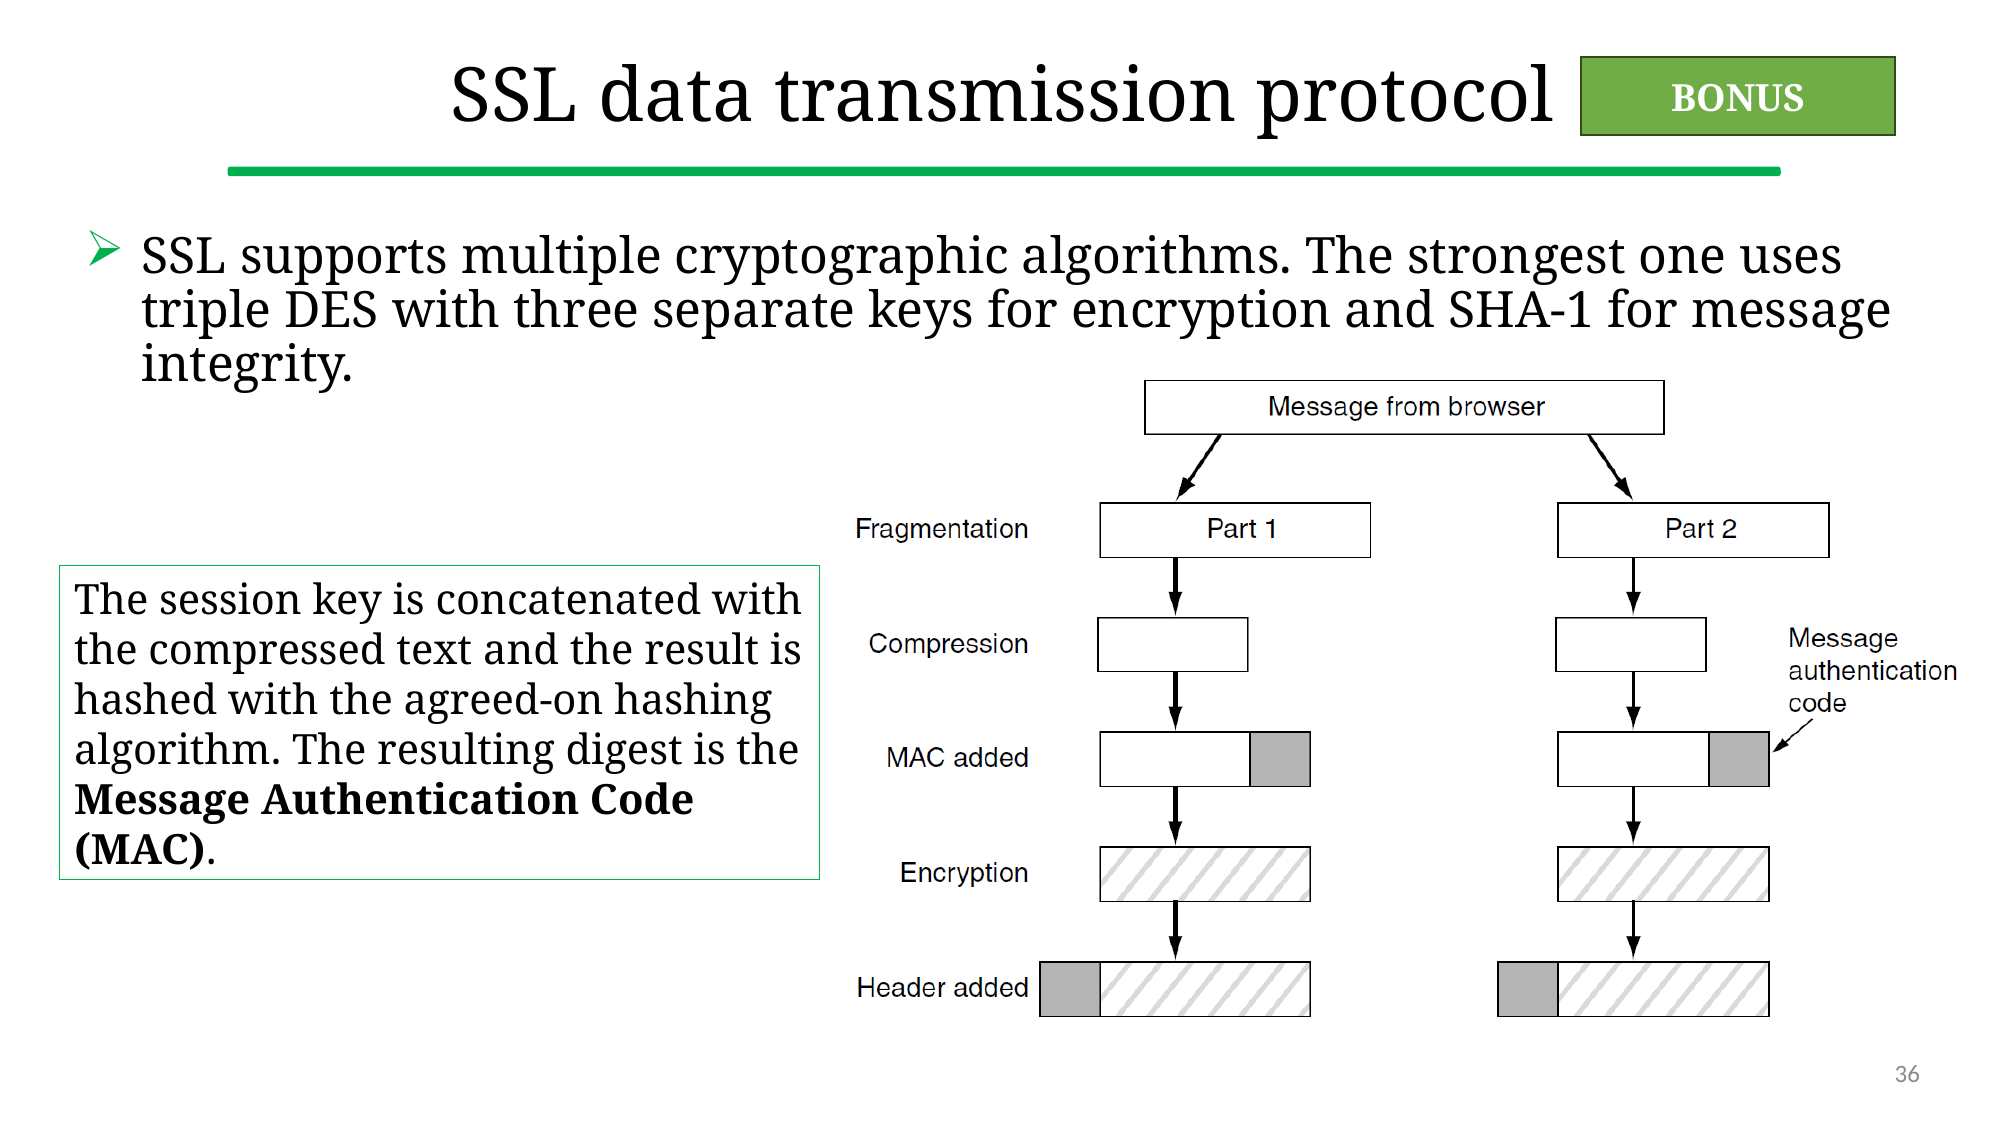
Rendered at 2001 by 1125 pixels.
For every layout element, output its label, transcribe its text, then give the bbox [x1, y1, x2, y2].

title SSL data transmission protocol [70, 26, 1936, 168]
text_box BONUS [1580, 56, 1896, 136]
text_box The session key is concatenated with the compressed text and the result is hashed with the agreed-on hashing algorithm. The resulting digest is the Message Authentication Code (MAC). [59, 565, 820, 880]
list SSL supports multiple cryptographic algorithms. The strongest one uses triple DES with three separate keys for encryption and SHA-1 for message integrity. [70, 223, 1936, 1021]
slide_number 36 [1412, 1043, 1936, 1103]
picture [846, 354, 1974, 1043]
